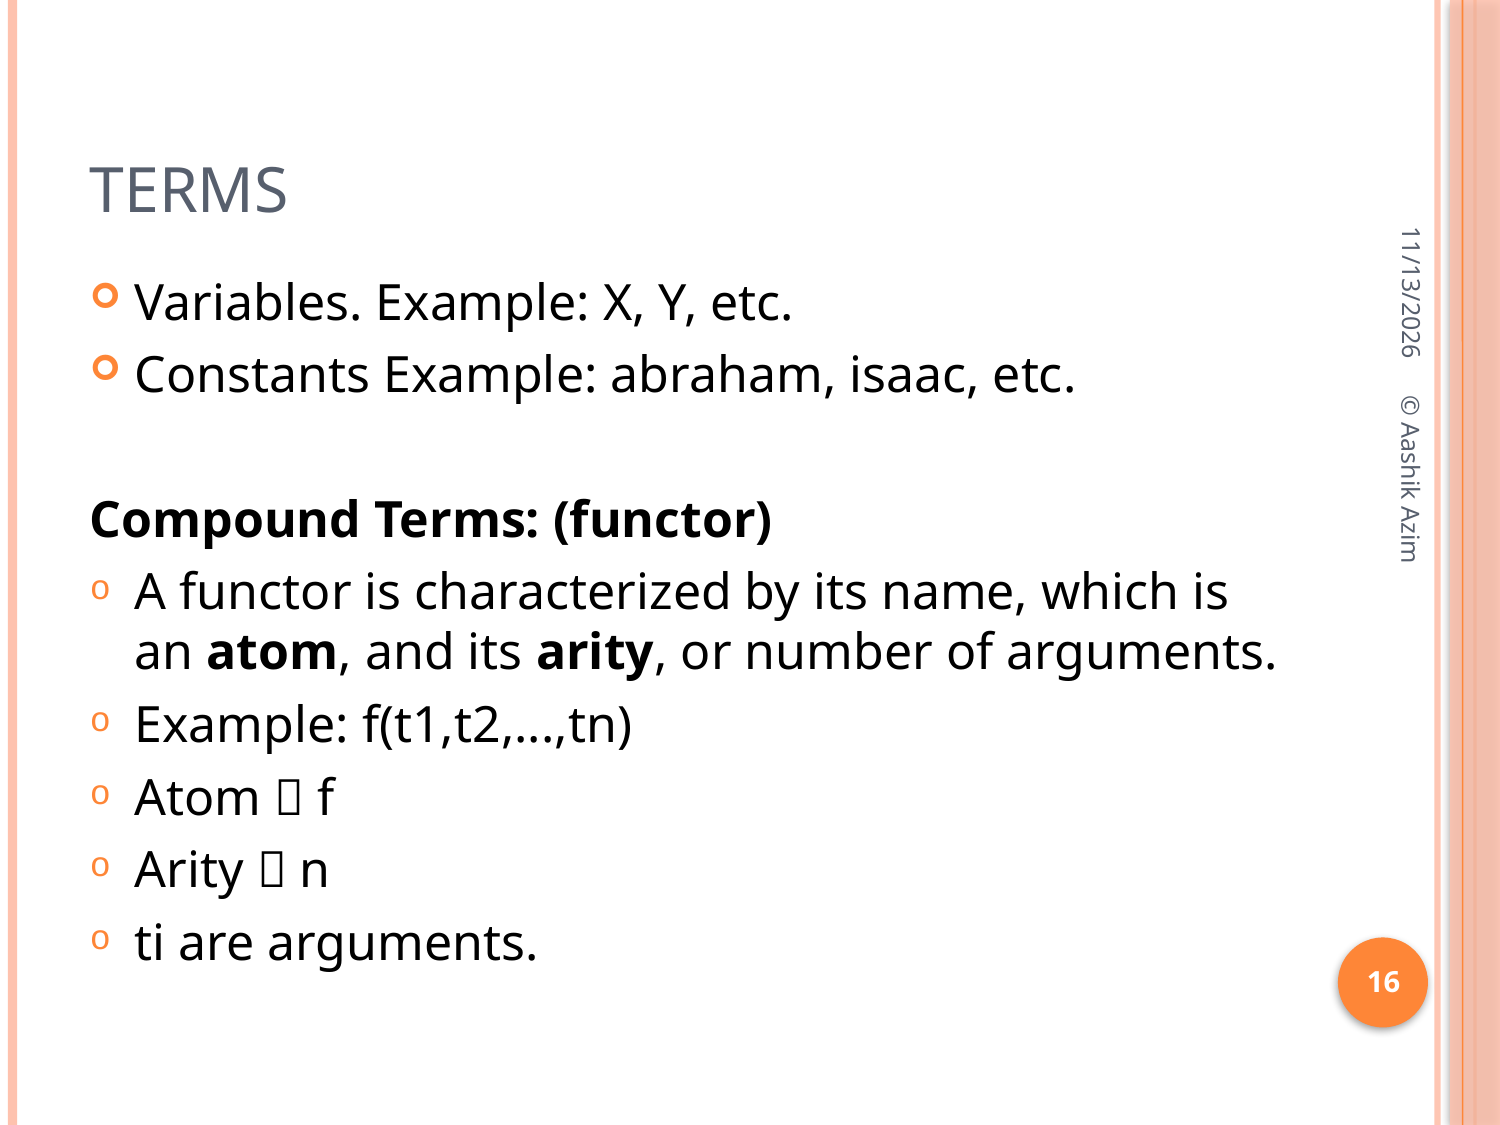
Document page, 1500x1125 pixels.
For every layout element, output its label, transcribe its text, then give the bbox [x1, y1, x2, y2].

footer © Aashik Azim [1379, 380, 1440, 906]
slide_number 16 [1333, 940, 1434, 1027]
title Terms [75, 45, 1300, 233]
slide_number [1378, 43, 1442, 374]
list Variables. Example: X, Y, etc. Constants Example: abraham, isaac, etc. Compound Terms: (functor) A functor is characterized by its name, which is an atom, and its arity, or number of arguments. Example: f(t1,t2,...,tn) Atom  f Arity  n ti are arguments. [75, 262, 1300, 1062]
